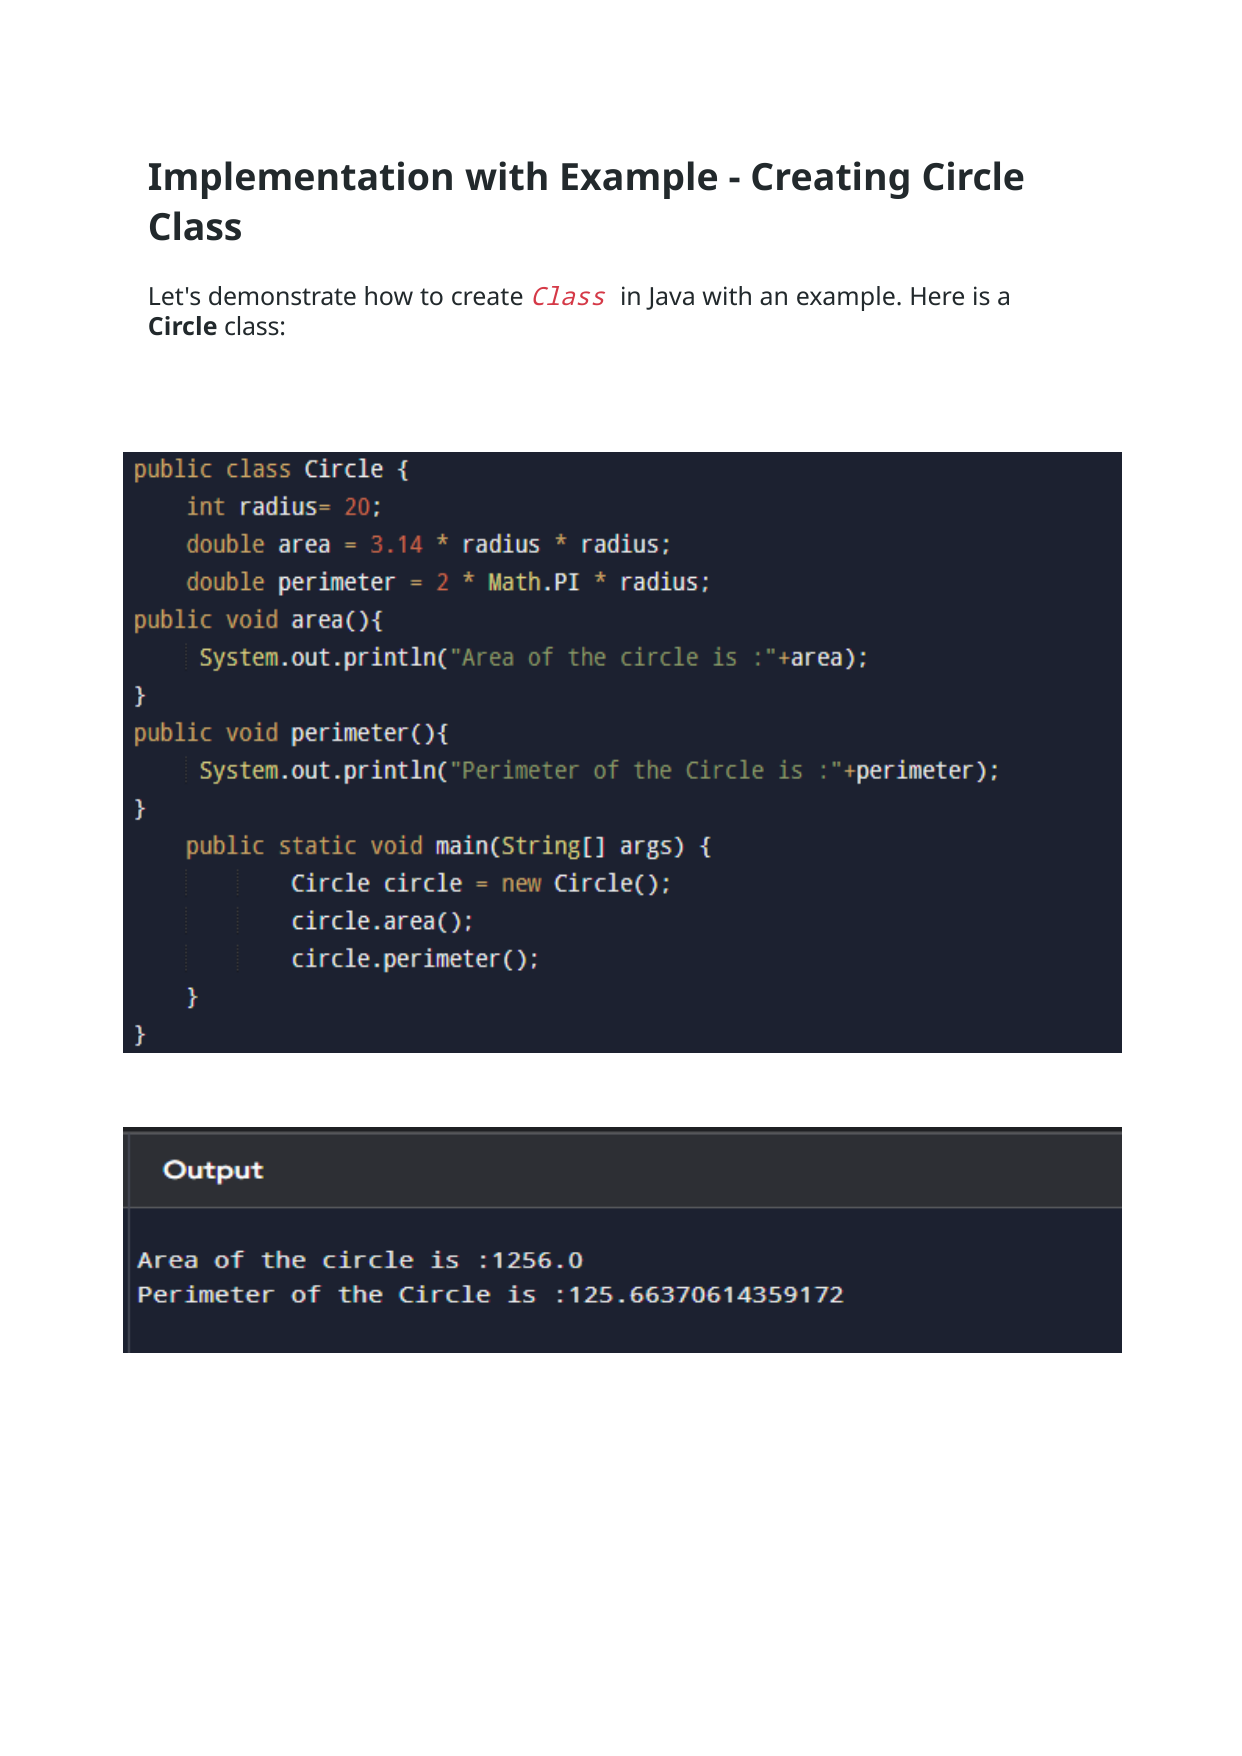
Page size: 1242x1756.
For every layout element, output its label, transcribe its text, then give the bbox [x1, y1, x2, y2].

text_box Implementation with Example - Creating Circle Class Let's demonstrate how to create Class in Java with an example. Here is a Circle class: [145, 146, 1071, 341]
picture [123, 1127, 1122, 1353]
picture [123, 452, 1122, 1053]
